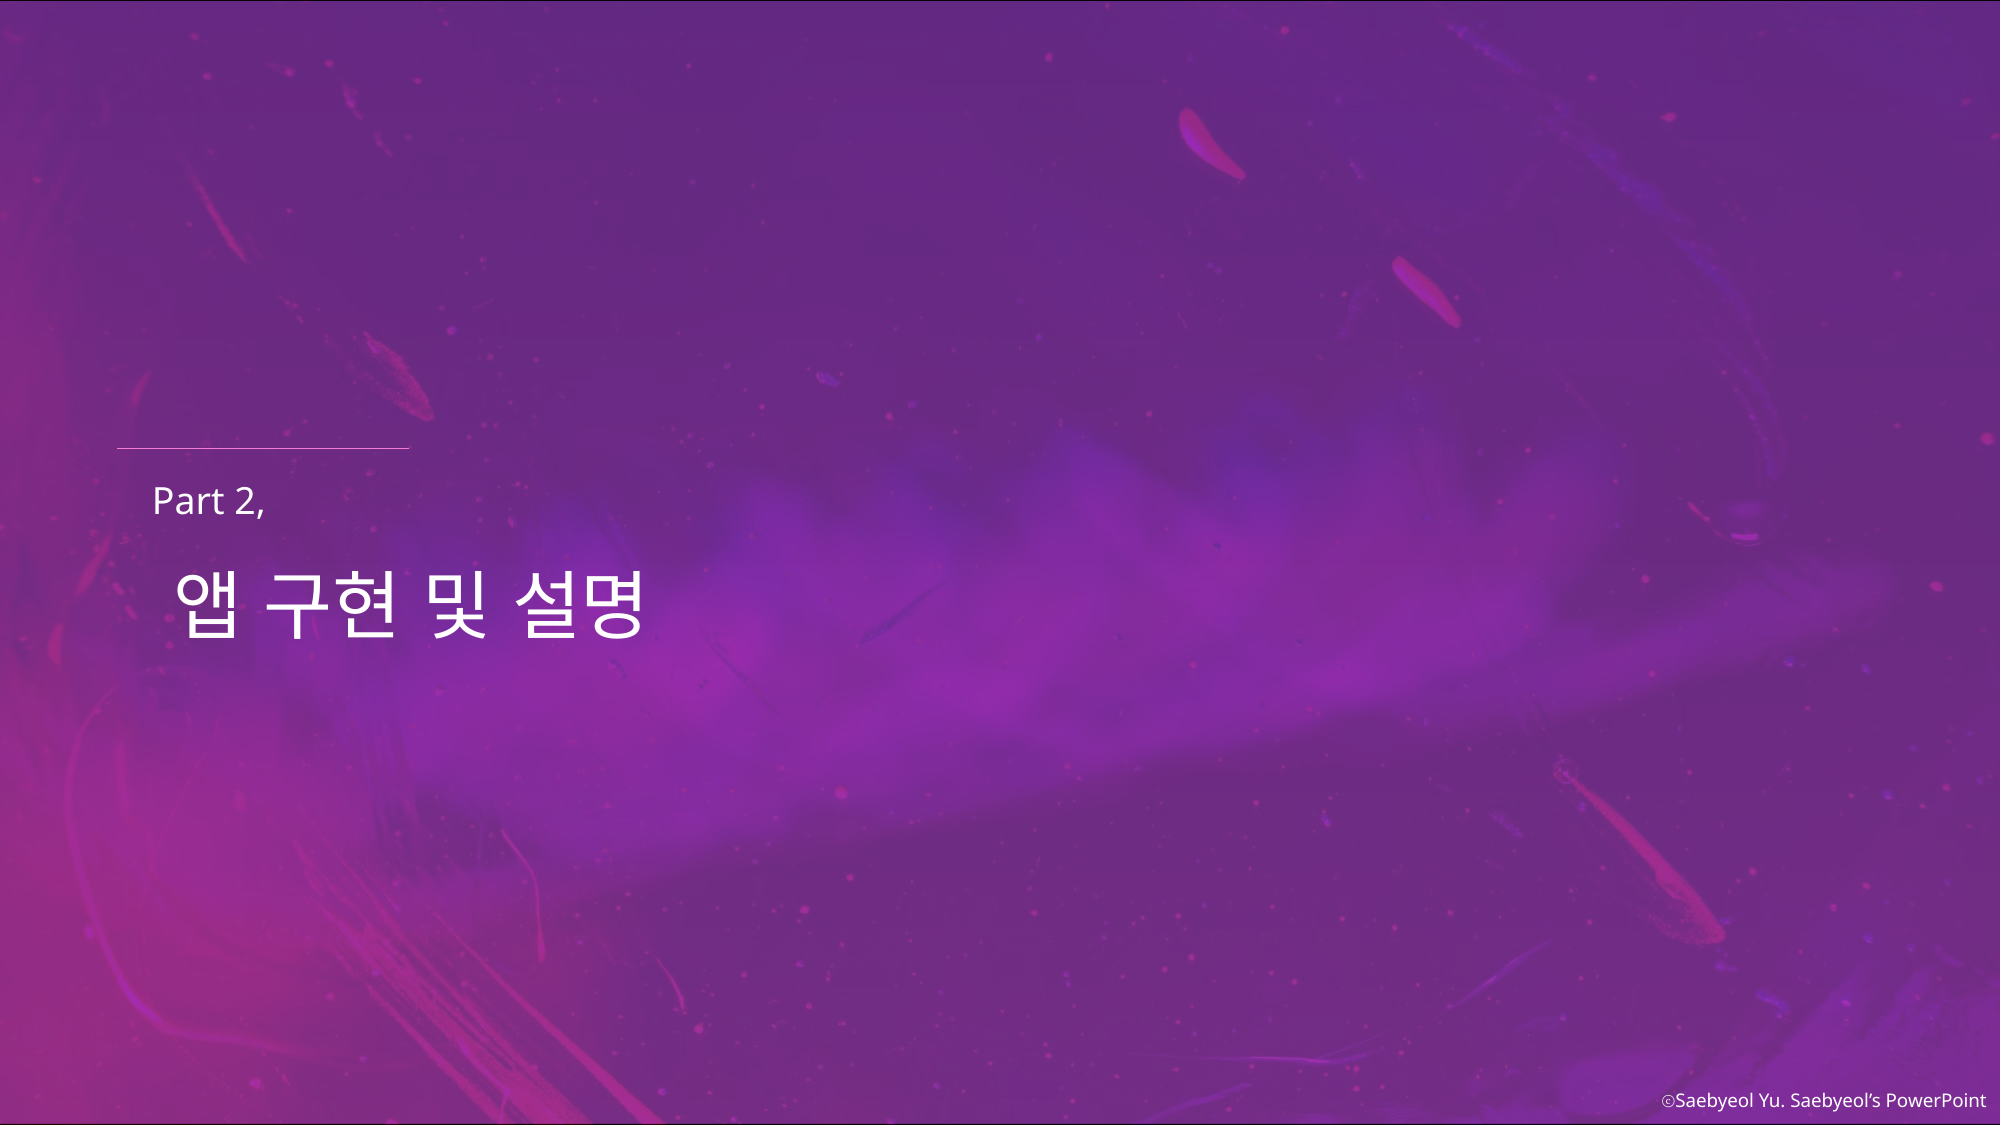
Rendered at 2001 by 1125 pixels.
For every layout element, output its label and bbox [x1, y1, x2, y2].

text_box [0, 0, 2000, 1125]
